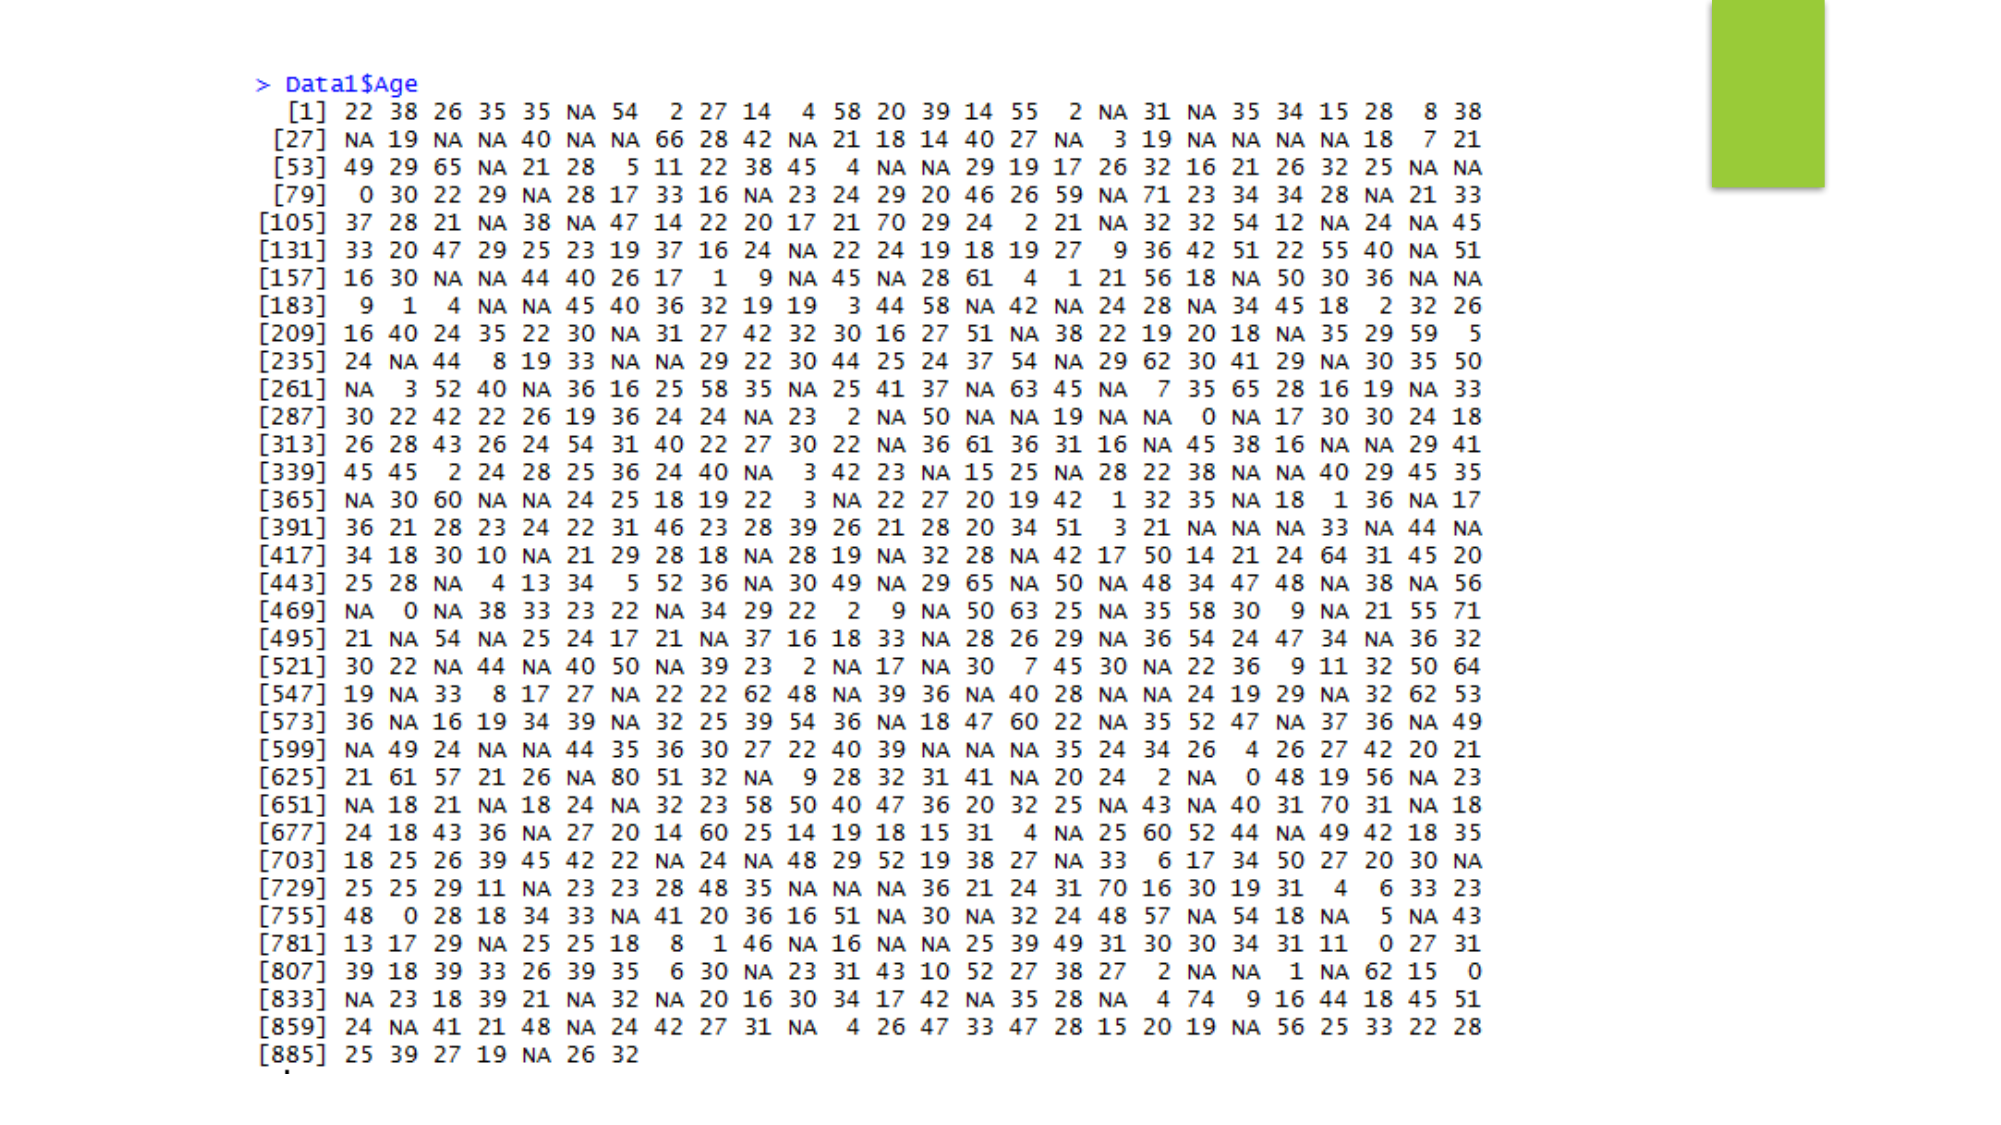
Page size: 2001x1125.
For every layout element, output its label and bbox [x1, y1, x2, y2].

picture [245, 70, 1516, 1074]
